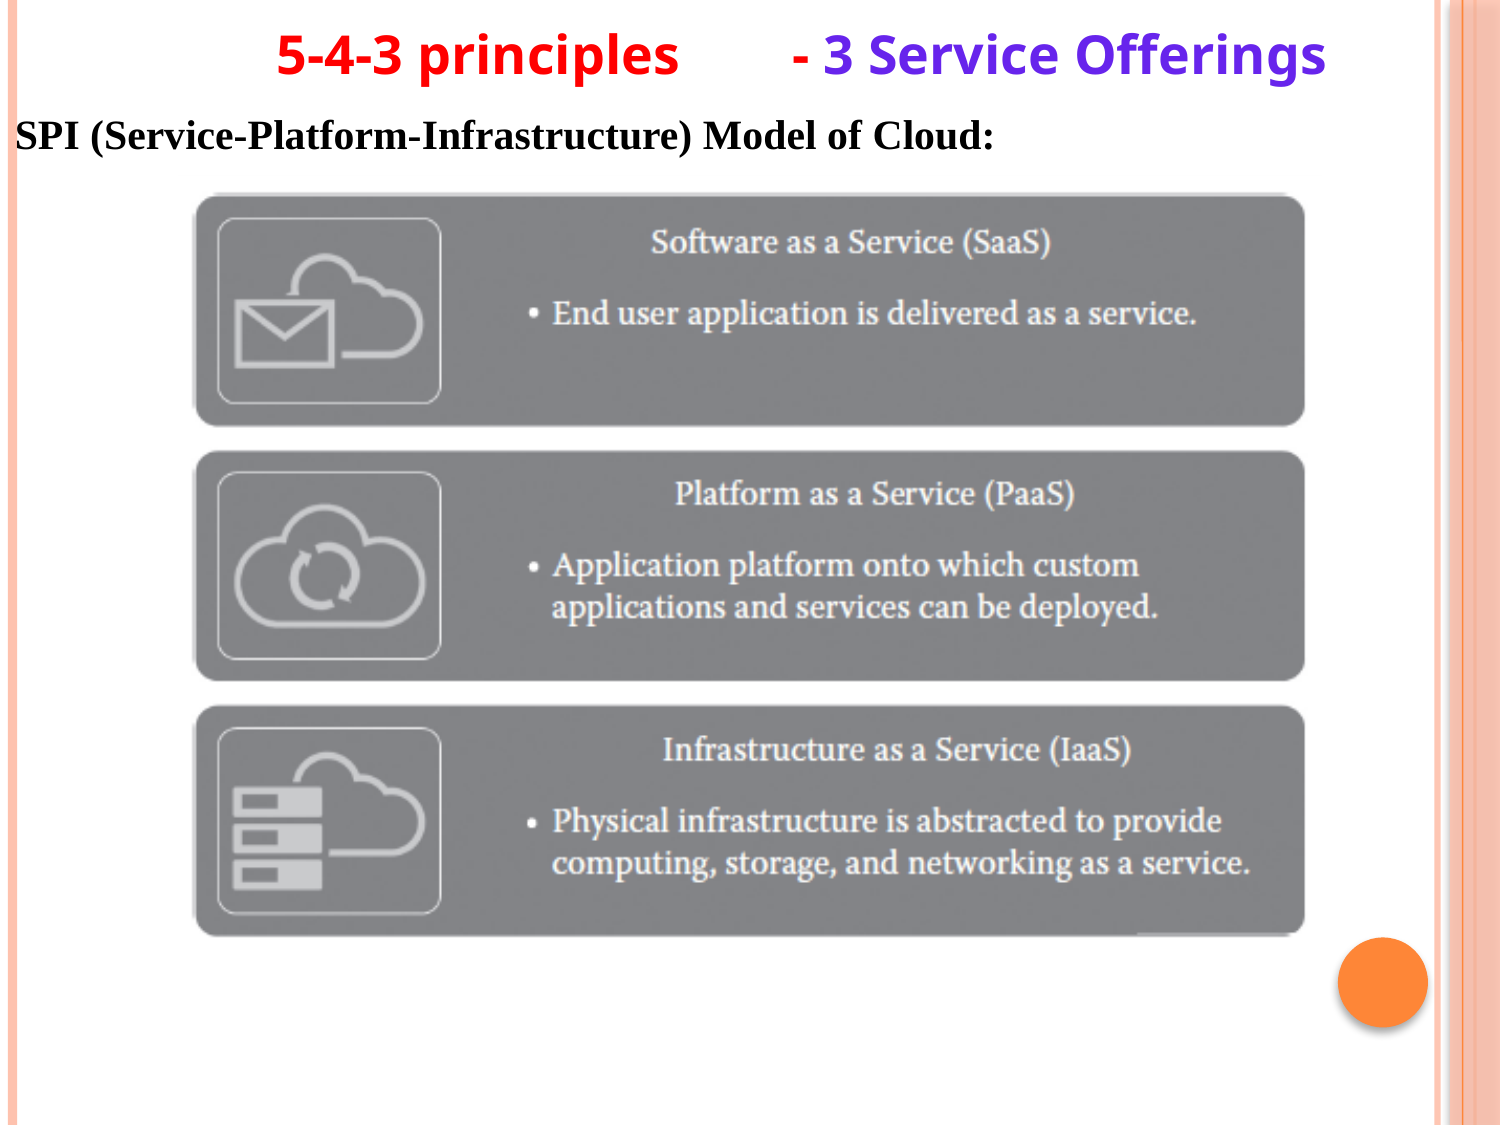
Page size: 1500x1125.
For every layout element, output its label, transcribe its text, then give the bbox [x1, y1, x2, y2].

list SPI (Service-Platform-Infrastructure) Model of Cloud: [0, 99, 1500, 1125]
title 5-4-3 principles - 3 Service Offerings [125, 12, 1350, 93]
picture [177, 174, 1322, 951]
